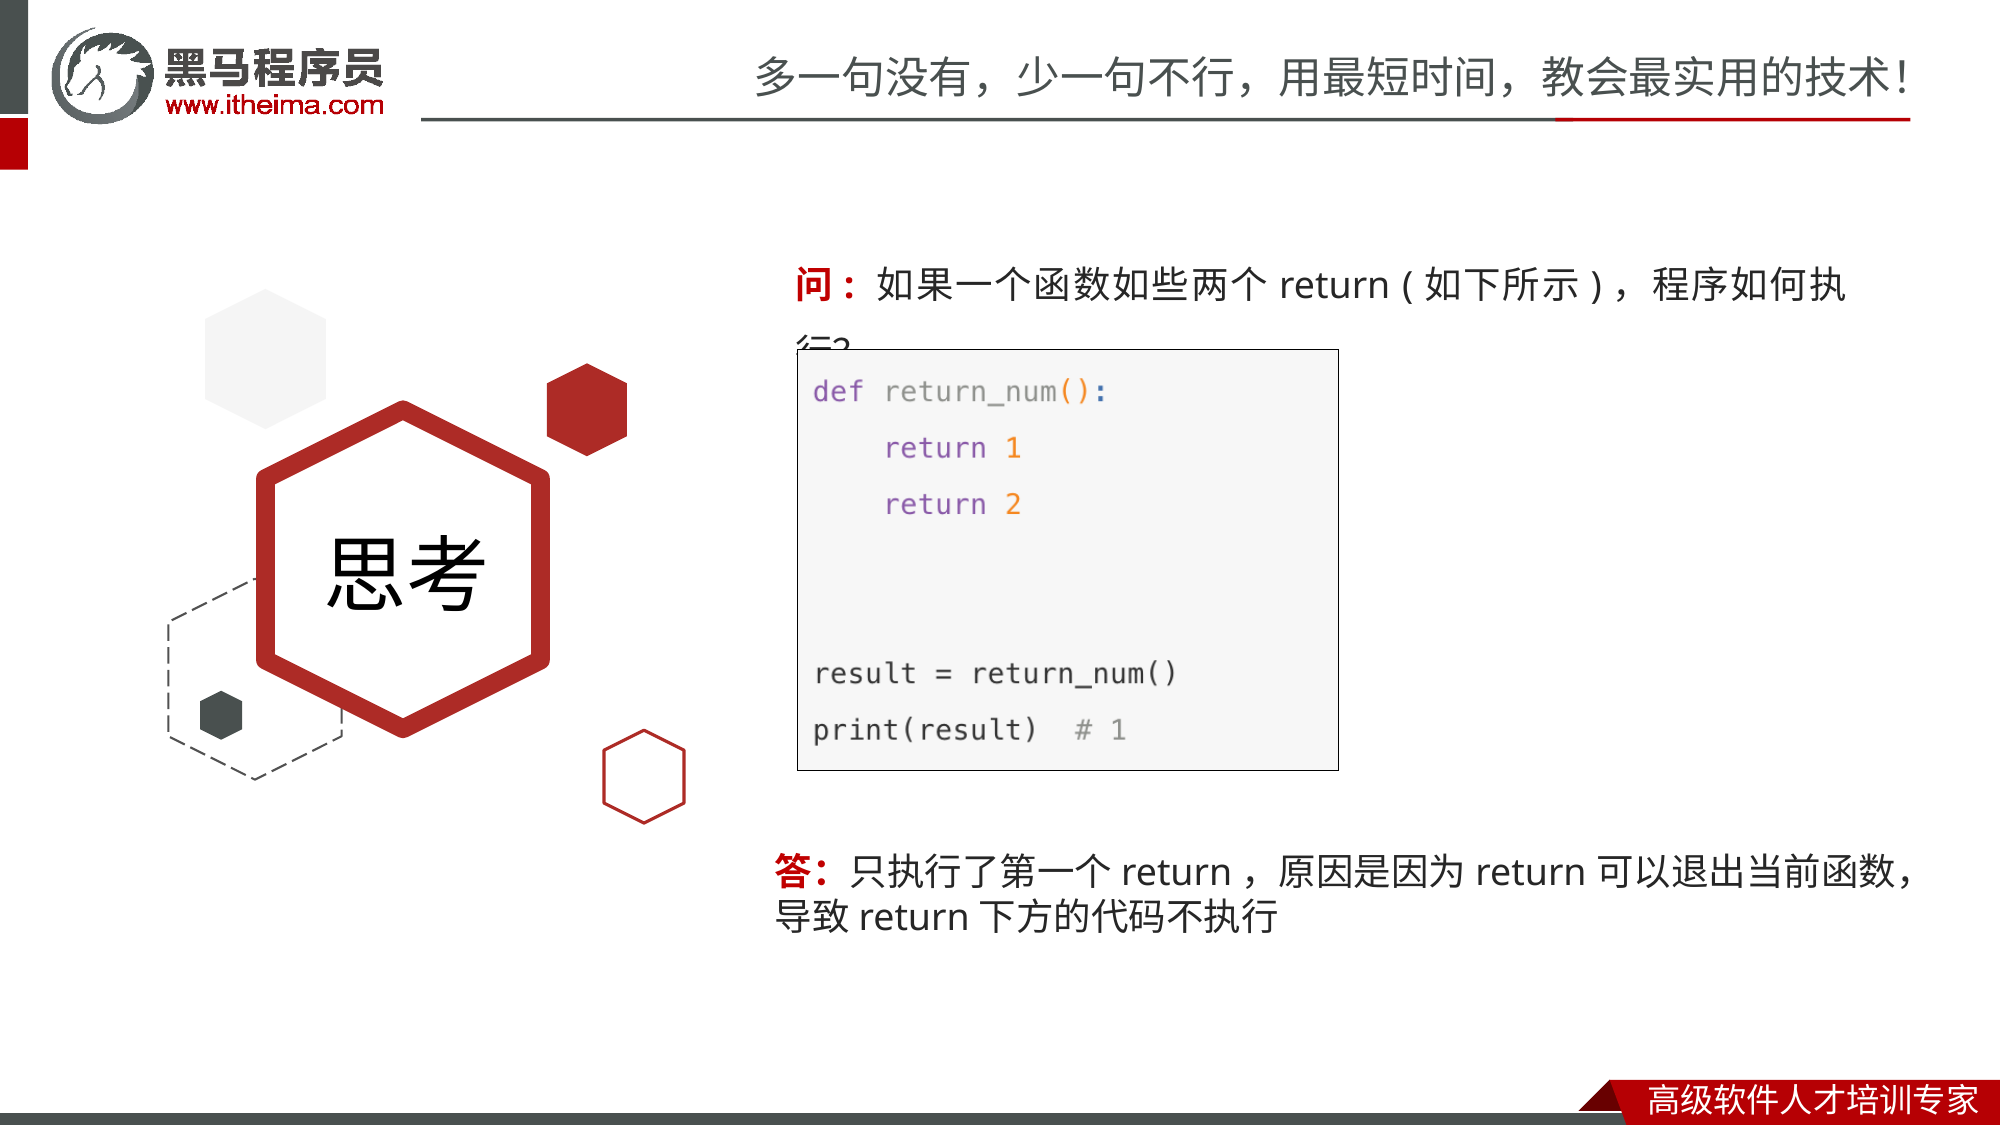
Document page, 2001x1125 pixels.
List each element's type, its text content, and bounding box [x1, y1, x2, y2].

text_box 答：只执行了第一个return，原因是因为return可以退出当前函数， 导致return下方的代码不执行 [759, 840, 1949, 945]
picture [50, 26, 384, 125]
picture [796, 348, 1339, 771]
list 问: 如果一个函数如些两个return (如下所示)，程序如何执行？ [780, 243, 1862, 370]
